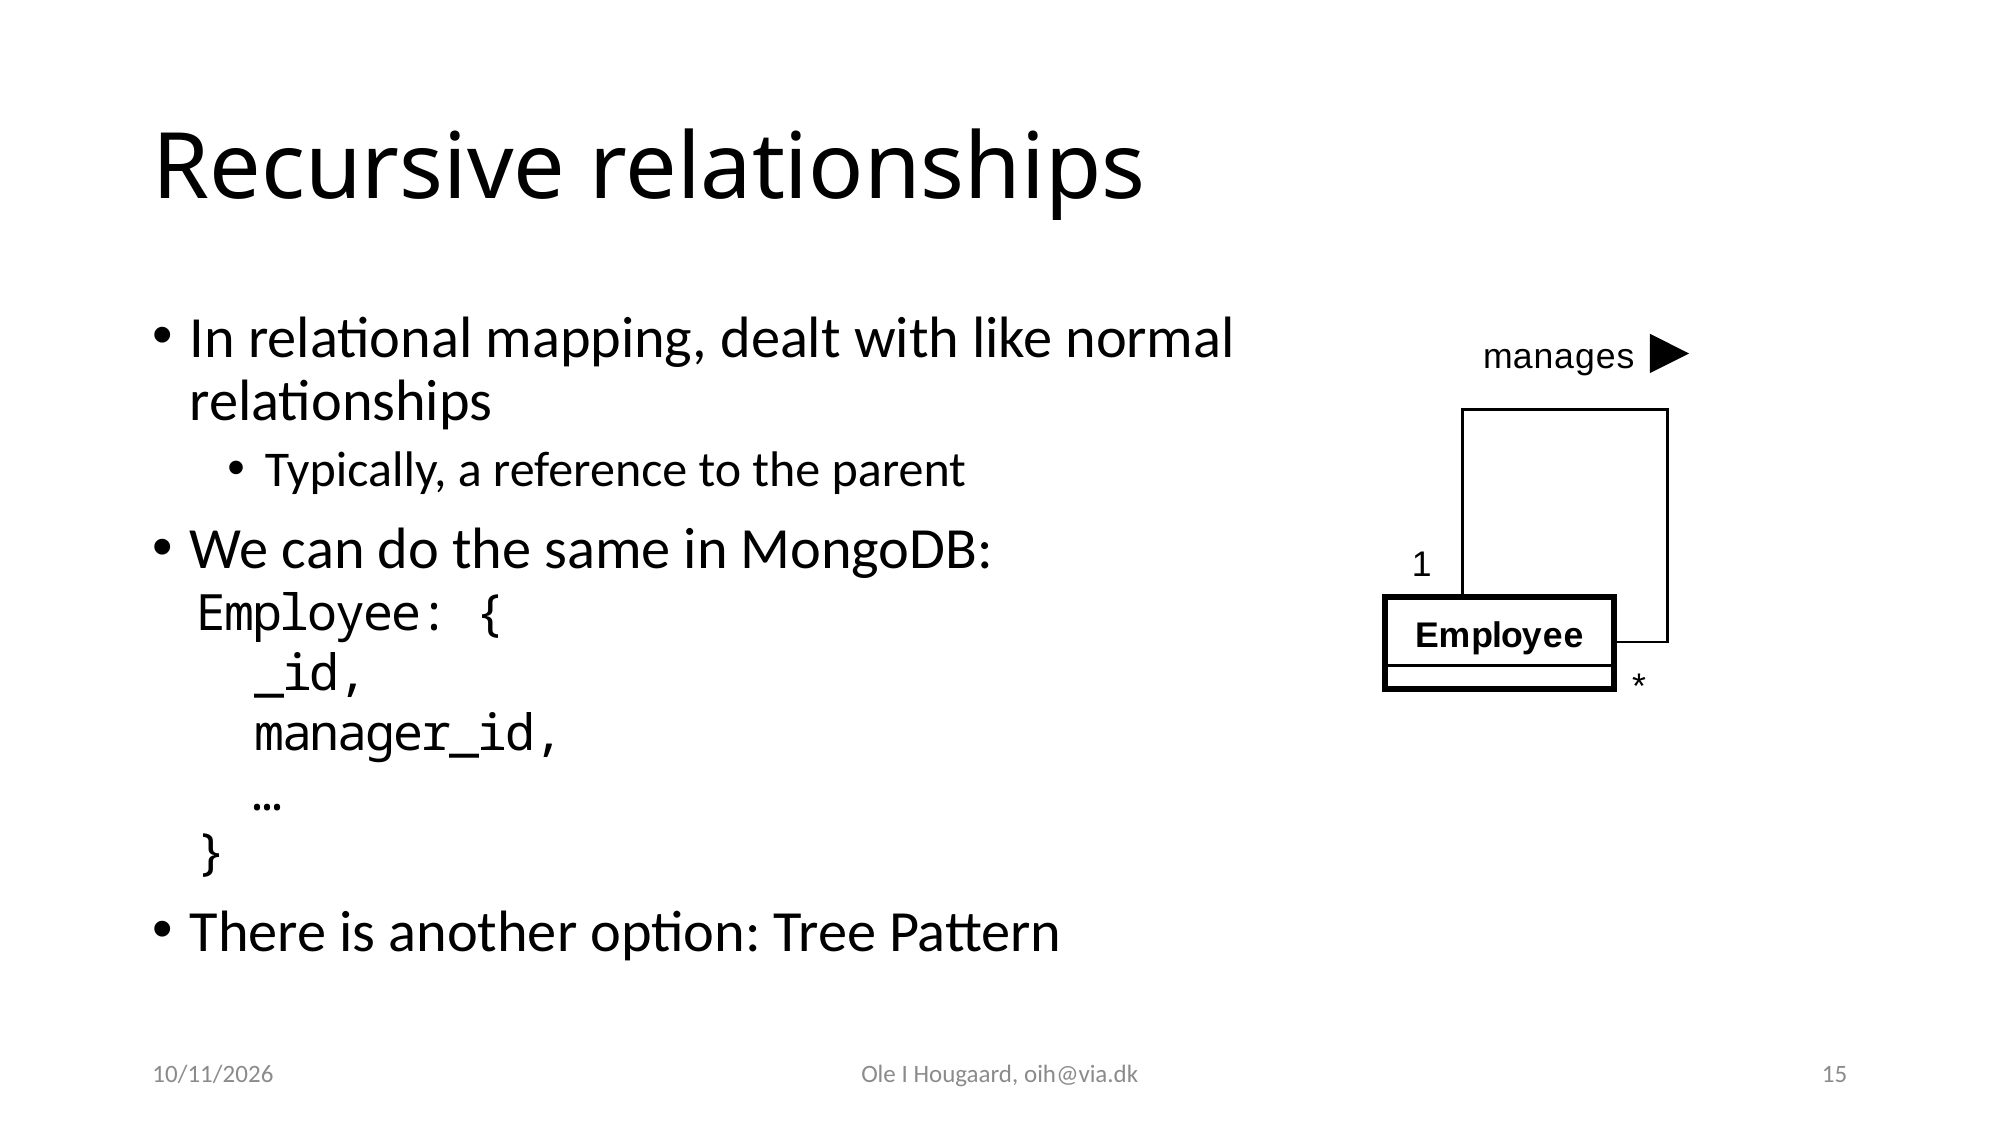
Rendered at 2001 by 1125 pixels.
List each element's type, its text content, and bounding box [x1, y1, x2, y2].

footer Ole I Hougaard, oih@via.dk [662, 1042, 1338, 1103]
title Recursive relationships [137, 59, 1863, 278]
list In relational mapping, dealt with like normal relationships Typically, a reference to the parent We can do the same in MongoDB: Employee: { _id, manager_id, … } There is another option: Tree Pattern [137, 299, 1338, 1014]
slide_number 15 [1412, 1042, 1863, 1103]
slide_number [137, 1042, 588, 1103]
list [1355, 299, 1739, 746]
